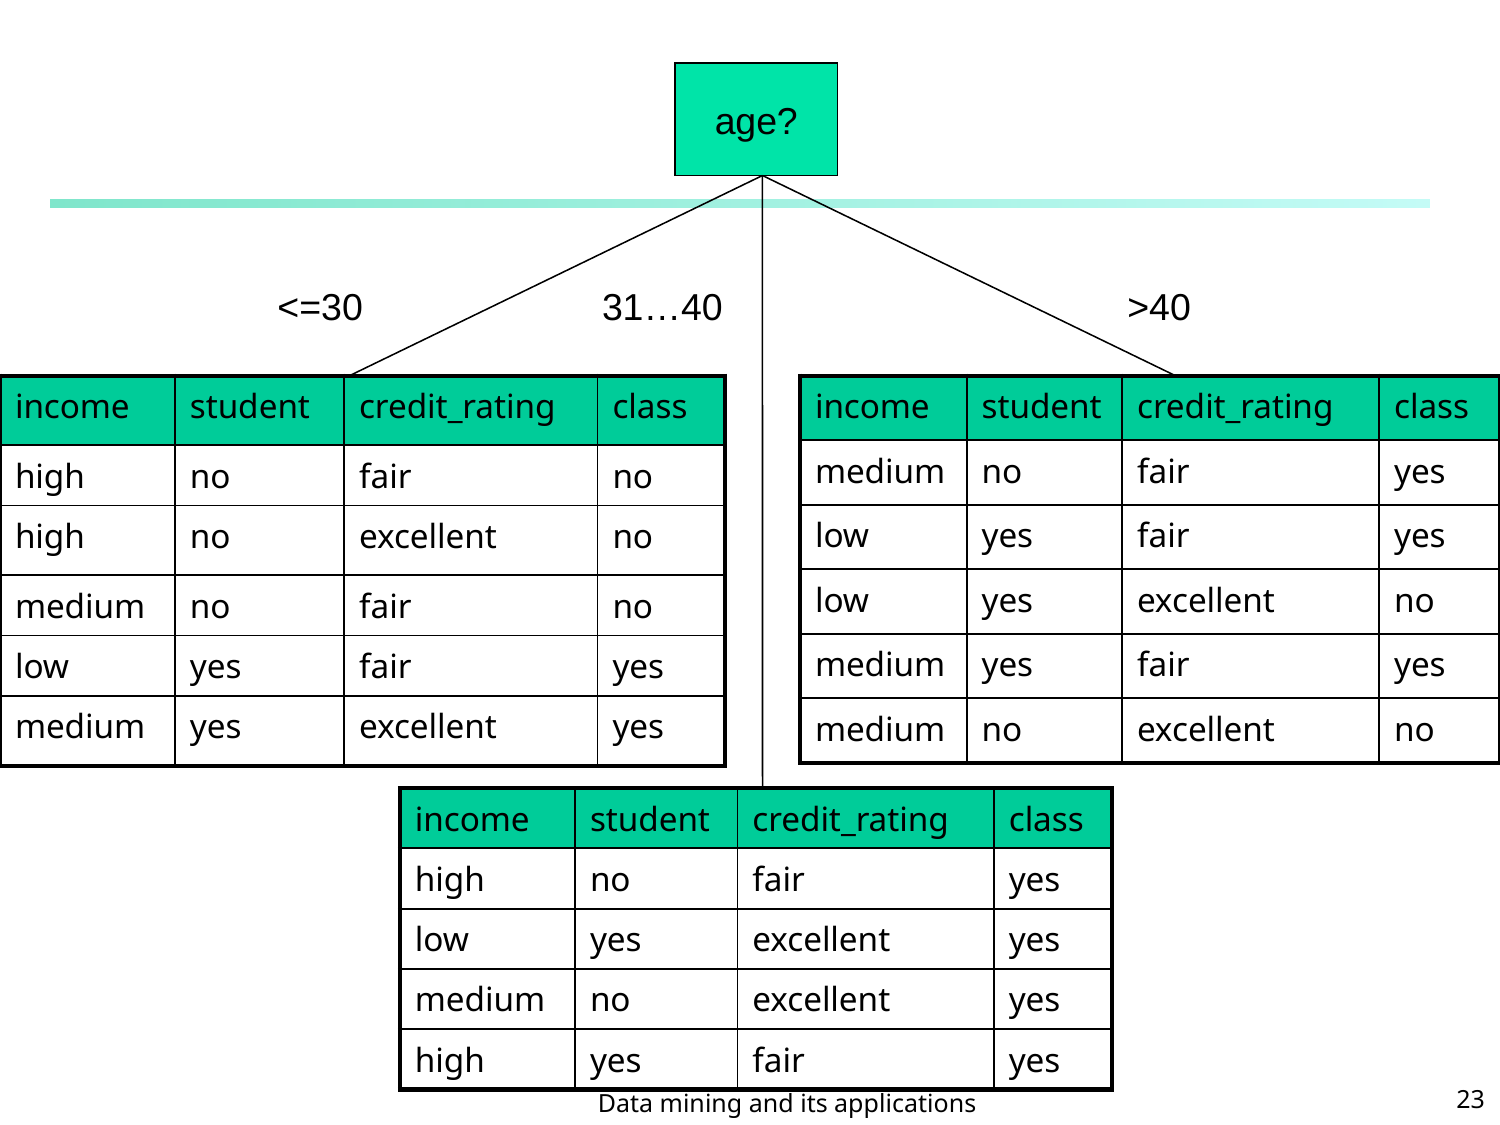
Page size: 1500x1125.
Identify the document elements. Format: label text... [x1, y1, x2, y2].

table_cell yes [1380, 635, 1498, 697]
table_header income [2, 378, 174, 444]
table_cell yes [176, 636, 343, 695]
table_cell no [968, 699, 1121, 761]
table_header income [402, 790, 574, 847]
table_cell fair [1123, 441, 1378, 504]
table_cell excellent [738, 910, 993, 968]
table_cell excellent [345, 506, 597, 574]
table_header student [968, 378, 1121, 439]
table_cell yes [995, 849, 1110, 908]
table_cell no [176, 576, 343, 635]
table_cell yes [968, 570, 1121, 633]
table_cell no [576, 970, 737, 1028]
table_cell excellent [1123, 570, 1378, 633]
table_header credit_rating [345, 378, 597, 444]
table_cell yes [598, 697, 723, 764]
table_cell high [402, 849, 574, 908]
table_cell no [176, 446, 343, 505]
table_cell yes [968, 635, 1121, 697]
table_cell high [2, 446, 174, 505]
table_cell yes [1380, 441, 1498, 504]
table_cell no [1380, 570, 1498, 633]
table_cell yes [576, 910, 737, 968]
table_header class [598, 378, 723, 444]
table_cell fair [1123, 635, 1378, 697]
table_cell medium [2, 576, 174, 635]
table_cell no [576, 849, 737, 908]
table_cell yes [995, 910, 1110, 968]
text_box 31…40 [587, 275, 750, 336]
table_cell yes [598, 636, 723, 695]
table_cell no [176, 506, 343, 574]
table_cell fair [345, 576, 597, 635]
table_cell fair [738, 1030, 993, 1087]
table_cell fair [1123, 506, 1378, 568]
table_header income [802, 378, 966, 439]
table_header class [1380, 378, 1498, 439]
table_cell medium [802, 699, 966, 761]
table_cell fair [345, 636, 597, 695]
table_cell high [402, 1030, 574, 1087]
table_cell fair [738, 849, 993, 908]
table_cell yes [576, 1030, 737, 1087]
table_header student [576, 790, 737, 847]
table_cell no [968, 441, 1121, 504]
table_cell medium [802, 441, 966, 504]
table_cell medium [402, 970, 574, 1028]
text_box <=30 [262, 275, 475, 336]
table_cell yes [1380, 506, 1498, 568]
table_cell yes [995, 970, 1110, 1028]
table_cell no [598, 576, 723, 635]
text_box >40 [1112, 275, 1288, 336]
table_cell low [2, 636, 174, 695]
slide_number 23 [1187, 1062, 1500, 1125]
table_cell yes [968, 506, 1121, 568]
table_cell no [598, 446, 723, 505]
table_cell excellent [738, 970, 993, 1028]
table_header credit_rating [1123, 378, 1378, 439]
table_cell fair [345, 446, 597, 505]
table_cell high [2, 506, 174, 574]
table_cell excellent [1123, 699, 1378, 761]
table_header class [995, 790, 1110, 847]
table_cell yes [176, 697, 343, 764]
table_cell no [1380, 699, 1498, 761]
table_cell medium [2, 697, 174, 764]
table_cell low [402, 910, 574, 968]
footer Data mining and its applications [549, 1092, 1025, 1125]
table_header student [176, 378, 343, 444]
text_box age? [674, 63, 838, 176]
table_cell excellent [345, 697, 597, 764]
table_cell low [802, 506, 966, 568]
table_cell yes [995, 1030, 1110, 1087]
table_cell low [802, 570, 966, 633]
table_cell no [598, 506, 723, 574]
table_header credit_rating [738, 790, 993, 847]
table_cell medium [802, 635, 966, 697]
